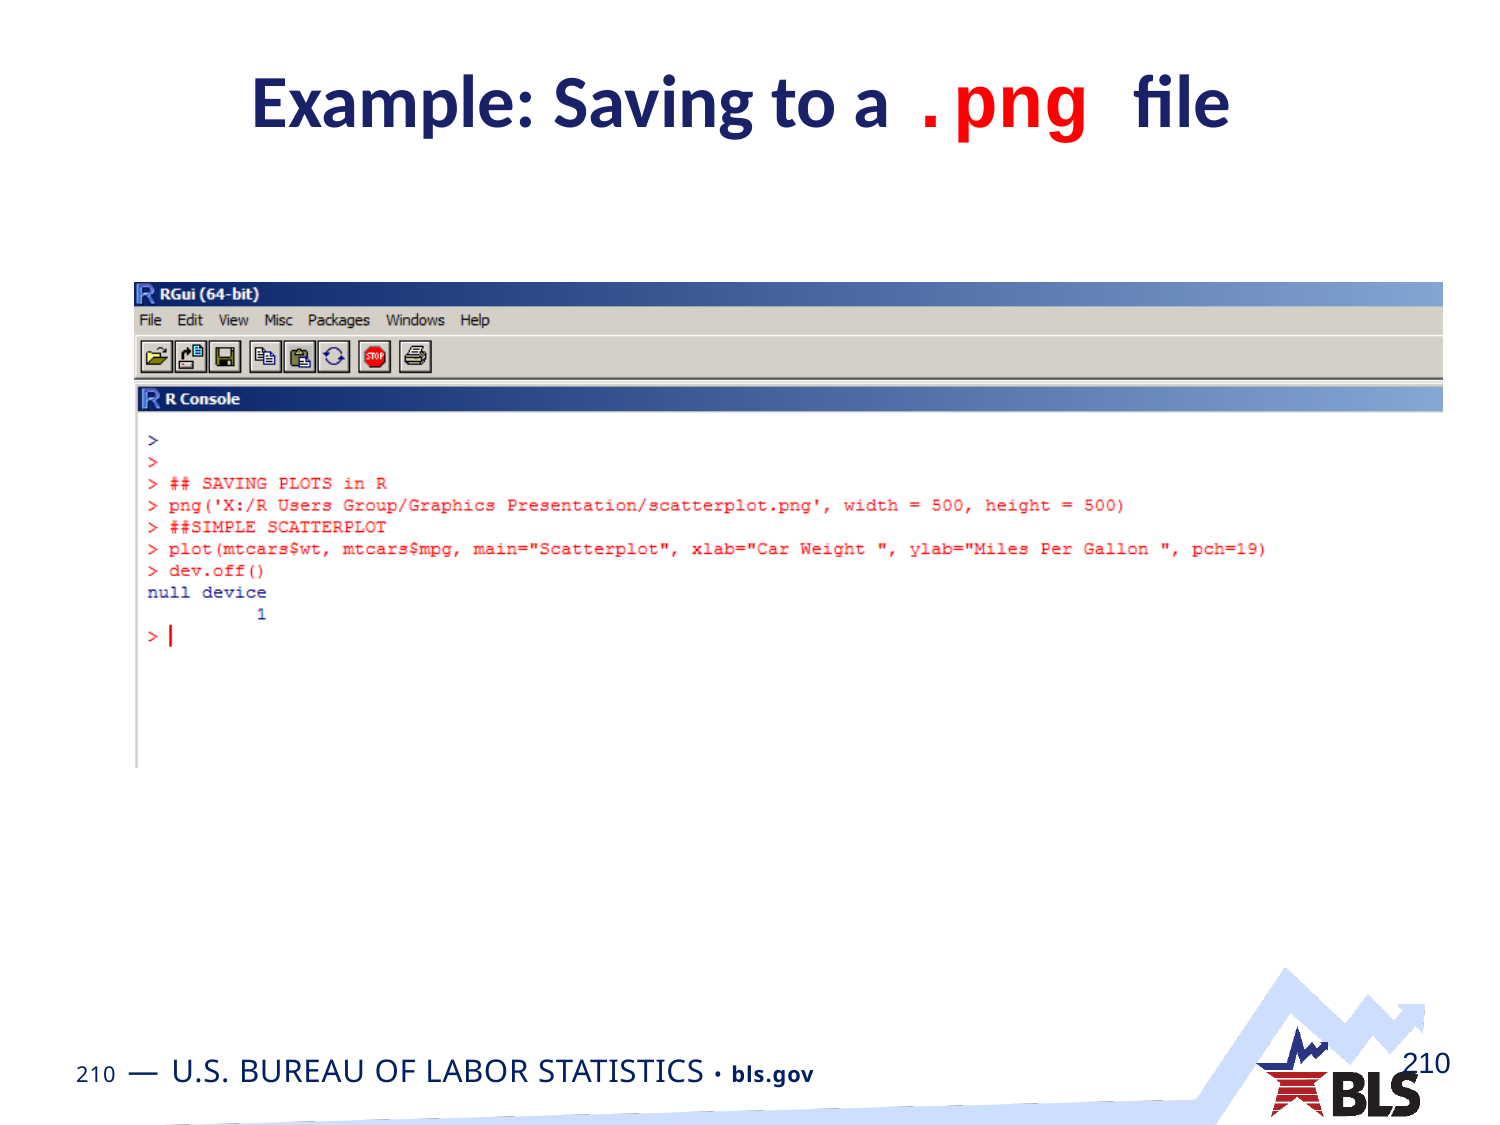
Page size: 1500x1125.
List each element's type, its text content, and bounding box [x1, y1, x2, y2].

picture [40, 967, 1425, 1125]
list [134, 282, 1443, 769]
title Example: Saving to a .png file [74, 44, 1426, 226]
slide_number 210 [1387, 1037, 1500, 1098]
